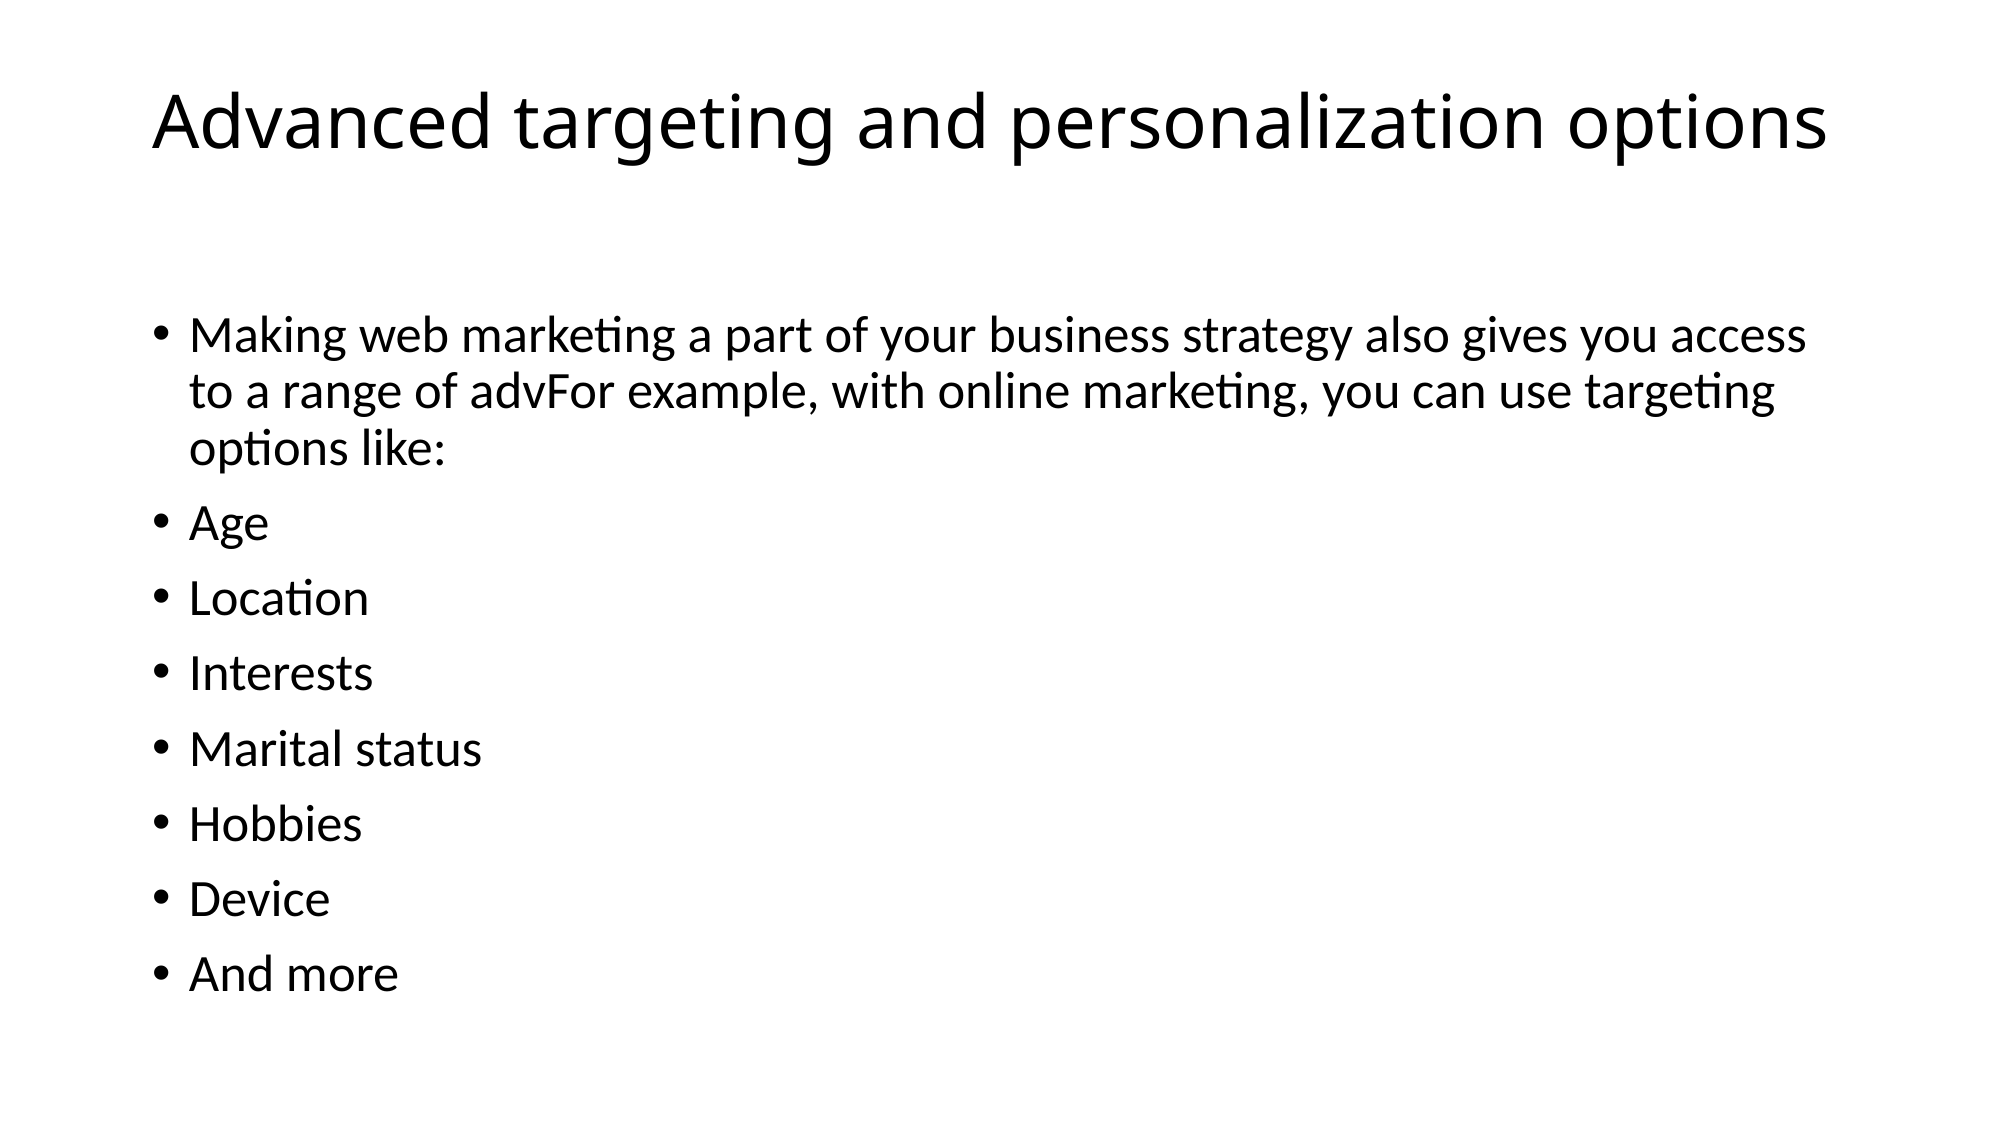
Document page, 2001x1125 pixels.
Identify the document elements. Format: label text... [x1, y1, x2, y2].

title Advanced targeting and personalization options [137, 59, 1863, 278]
list Making web marketing a part of your business strategy also gives you access to a range of advFor example, with online marketing, you can use targeting options like: Age Location Interests Marital status Hobbies Device And more [137, 299, 1863, 1014]
